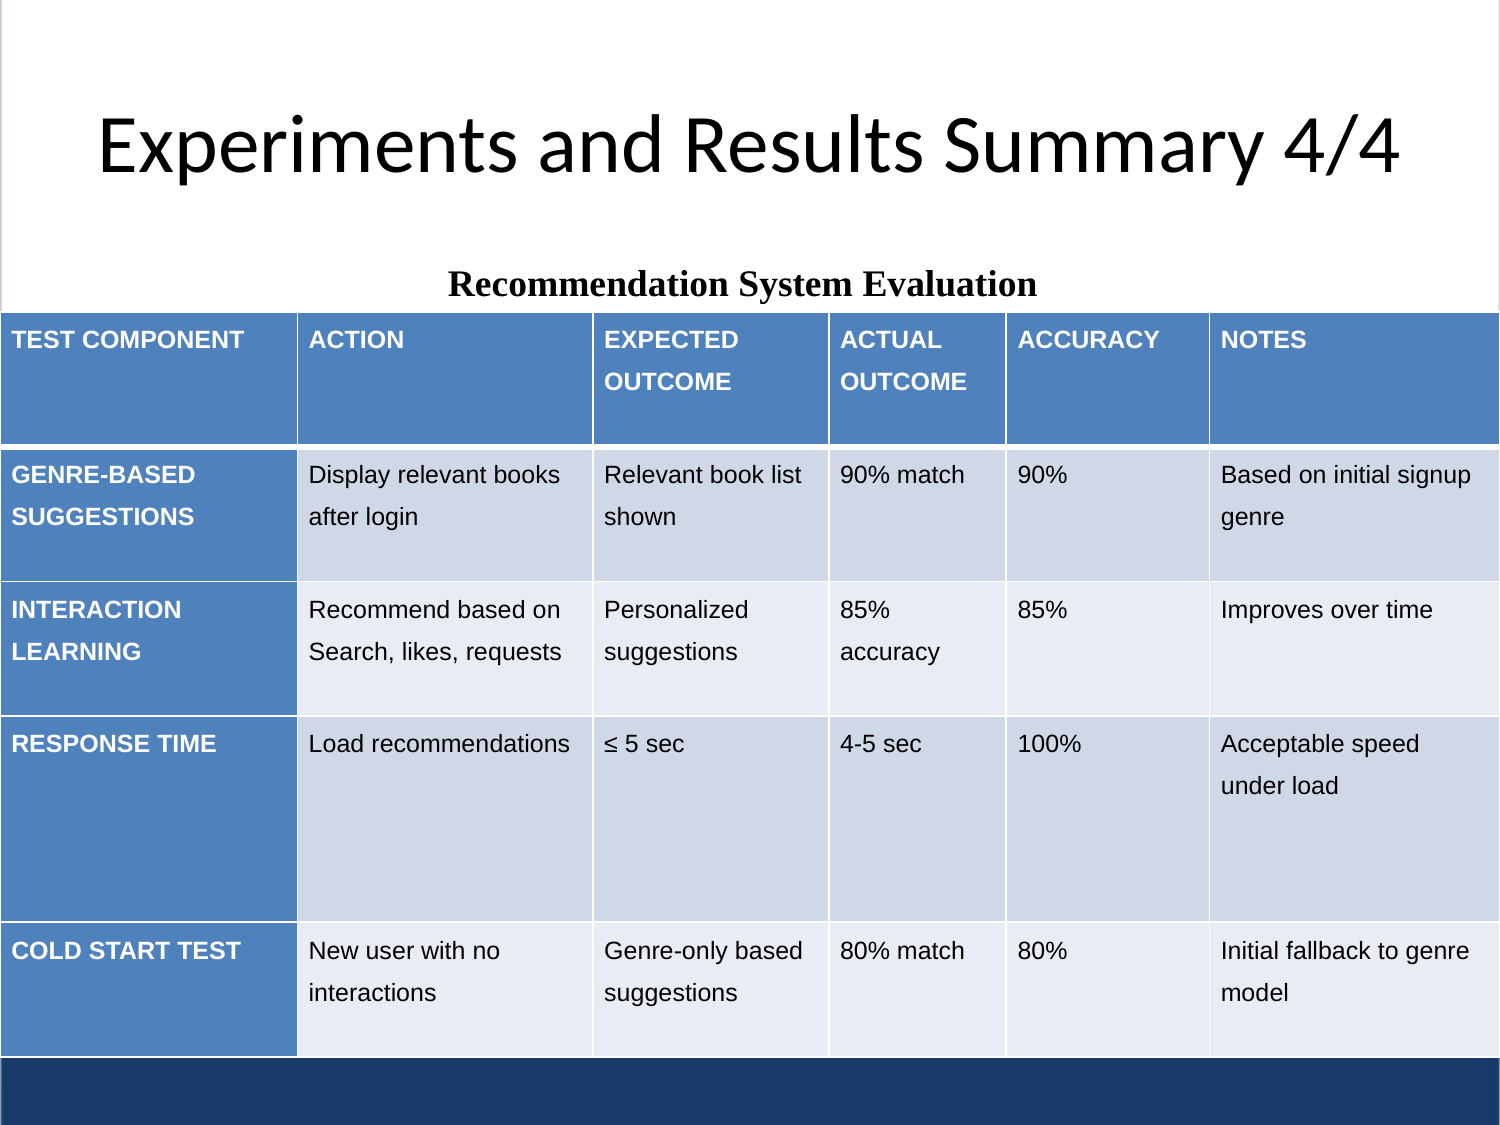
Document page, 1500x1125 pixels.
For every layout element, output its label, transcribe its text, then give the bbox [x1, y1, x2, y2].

title Experiments and Results Summary 4/4 [75, 45, 1425, 233]
table_cell Initial fallback to genre model [1210, 923, 1499, 1056]
table_cell Cold Start Test [1, 923, 297, 1056]
table_cell 4-5 sec [830, 717, 1005, 921]
table_header Actual Outcome [830, 313, 1005, 444]
table_cell Improves over time [1210, 582, 1499, 715]
table_cell Display relevant books after login [298, 450, 592, 581]
table_cell 85% accuracy [830, 582, 1005, 715]
picture [0, 0, 1500, 311]
table_cell Load recommendations [298, 717, 592, 921]
table_cell 80% match [830, 923, 1005, 1056]
table_cell 100% [1007, 717, 1209, 921]
text_box Recommendation System Evaluation [433, 251, 1500, 312]
table_cell Genre-only based suggestions [594, 923, 828, 1056]
table_cell Genre-based Suggestions [1, 450, 297, 581]
table_cell ≤ 5 sec [594, 717, 828, 921]
table_header Expected Outcome [594, 313, 828, 444]
table_cell Personalized suggestions [594, 582, 828, 715]
picture [0, 1058, 1500, 1125]
table_cell Response Time [1, 717, 297, 921]
table_header Notes [1210, 313, 1499, 444]
table_header Action [298, 313, 592, 444]
table_cell Relevant book list shown [594, 450, 828, 581]
table_cell Interaction Learning [1, 582, 297, 715]
table_cell 90% [1007, 450, 1209, 581]
table_cell Recommend based on Search, likes, requests [298, 582, 592, 715]
table_cell New user with no interactions [298, 923, 592, 1056]
table_header Accuracy [1007, 313, 1209, 444]
table_header Test Component [1, 313, 297, 444]
table_cell Acceptable speed under load [1210, 717, 1499, 921]
table_cell 80% [1007, 923, 1209, 1056]
table_cell 90% match [830, 450, 1005, 581]
table_cell 85% [1007, 582, 1209, 715]
table_cell Based on initial signup genre [1210, 450, 1499, 581]
